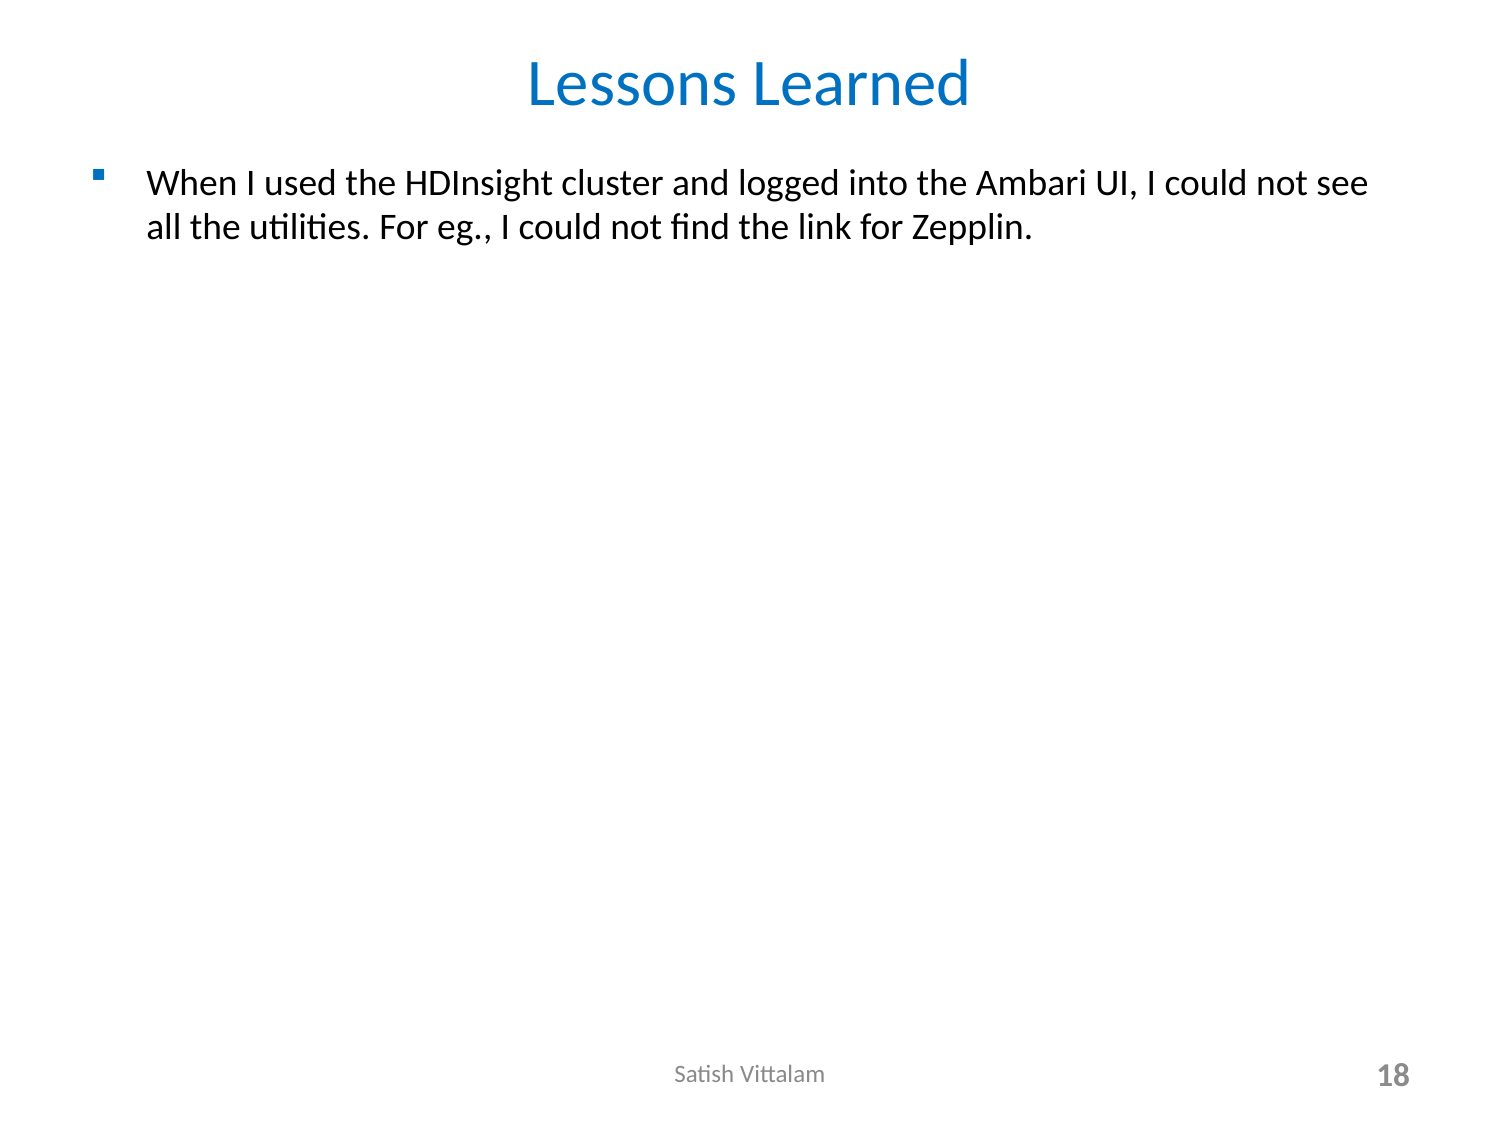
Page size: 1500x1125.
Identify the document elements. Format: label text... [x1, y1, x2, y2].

list When I used the HDInsight cluster and logged into the Ambari UI, I could not see all the utilities. For eg., I could not find the link for Zepplin. [75, 149, 1425, 1025]
title Lessons Learned [75, 19, 1425, 138]
slide_number 18 [1074, 1042, 1425, 1103]
footer Satish Vittalam [512, 1042, 988, 1103]
